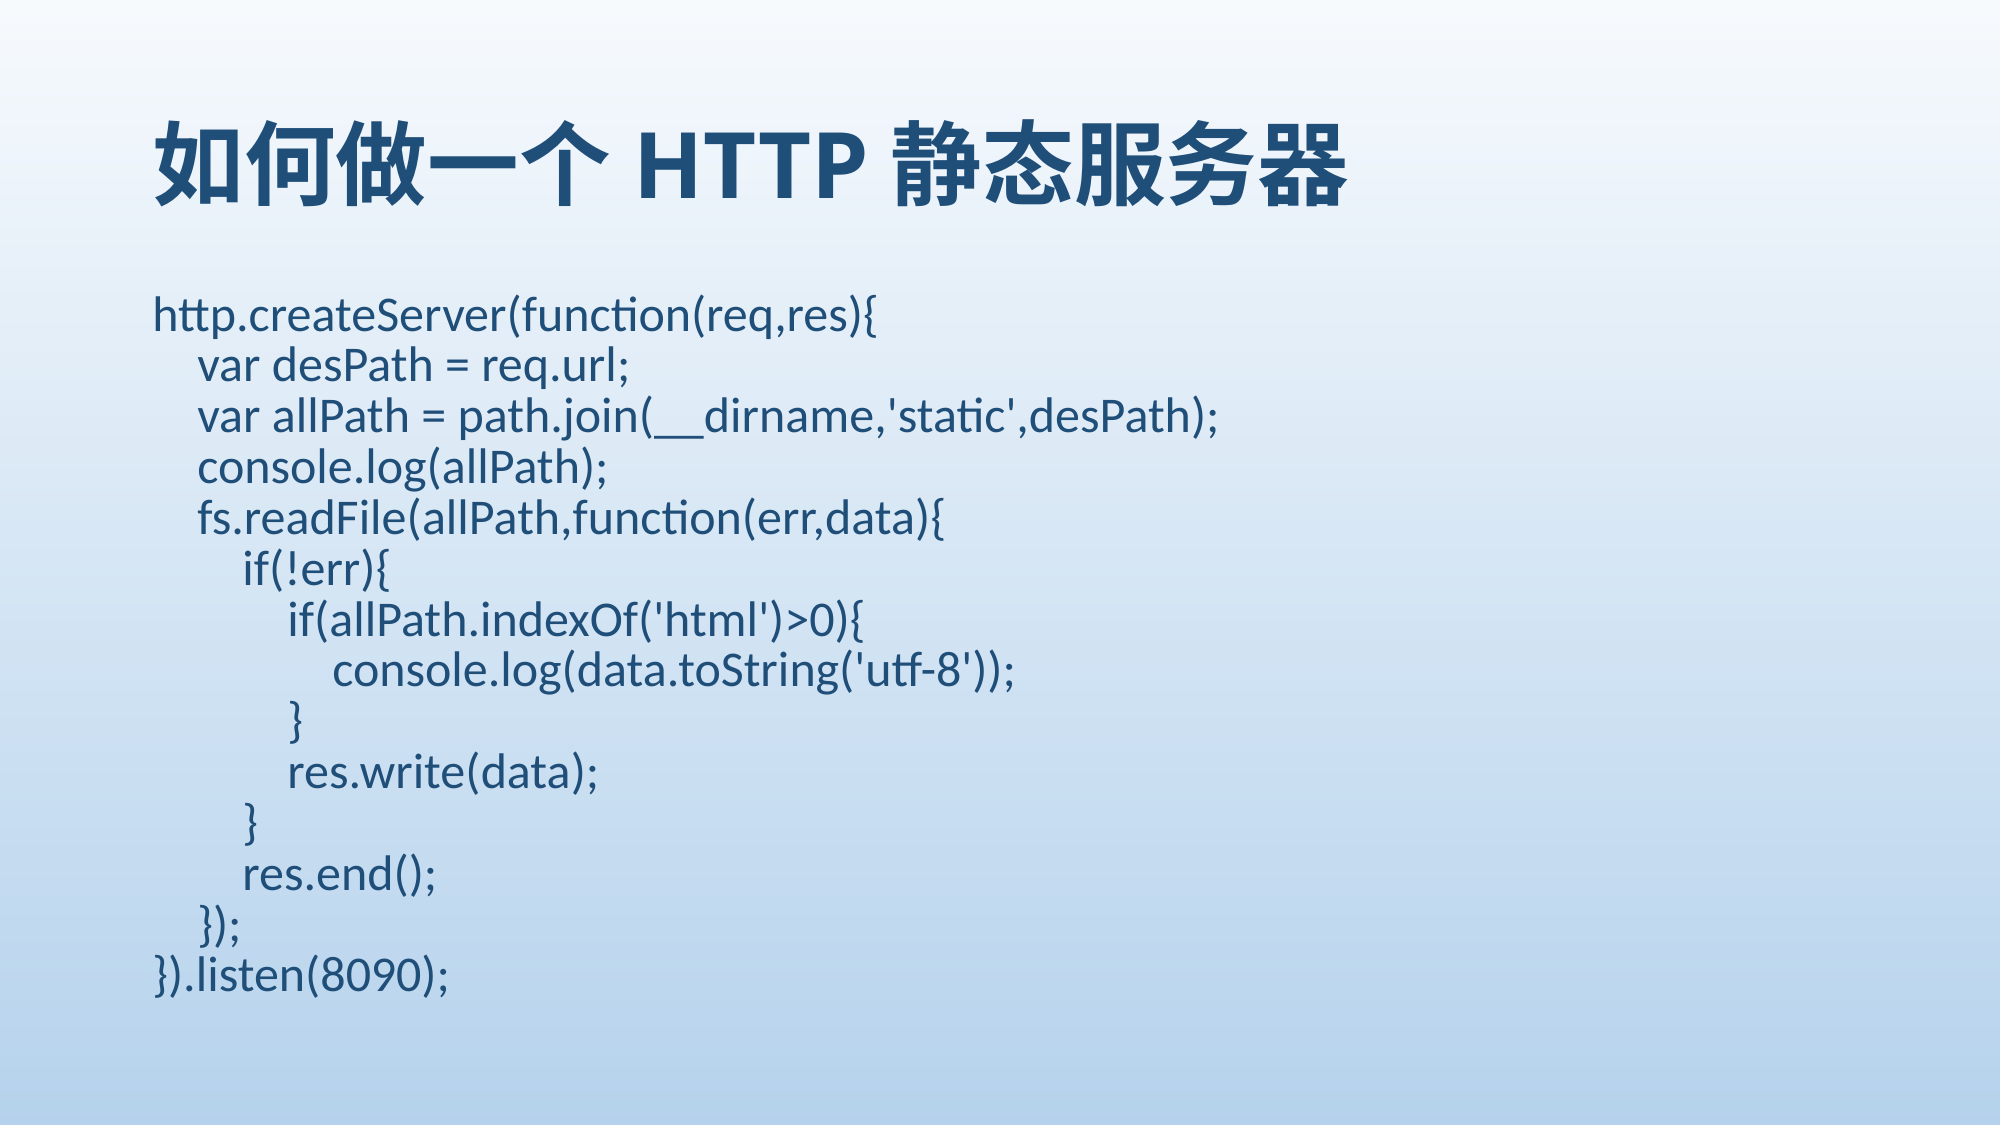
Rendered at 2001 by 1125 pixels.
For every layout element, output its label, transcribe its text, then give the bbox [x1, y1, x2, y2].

title 如何做一个HTTP静态服务器 [137, 59, 1863, 278]
list http.createServer(function(req,res){ var desPath = req.url; var allPath = path.join(__dirname,'static',desPath); console.log(allPath); fs.readFile(allPath,function(err,data){ if(!err){ if(allPath.indexOf('html')>0){ console.log(data.toString('utf-8')); } res.write(data); } res.end(); }); }).listen(8090); [137, 299, 1863, 1014]
